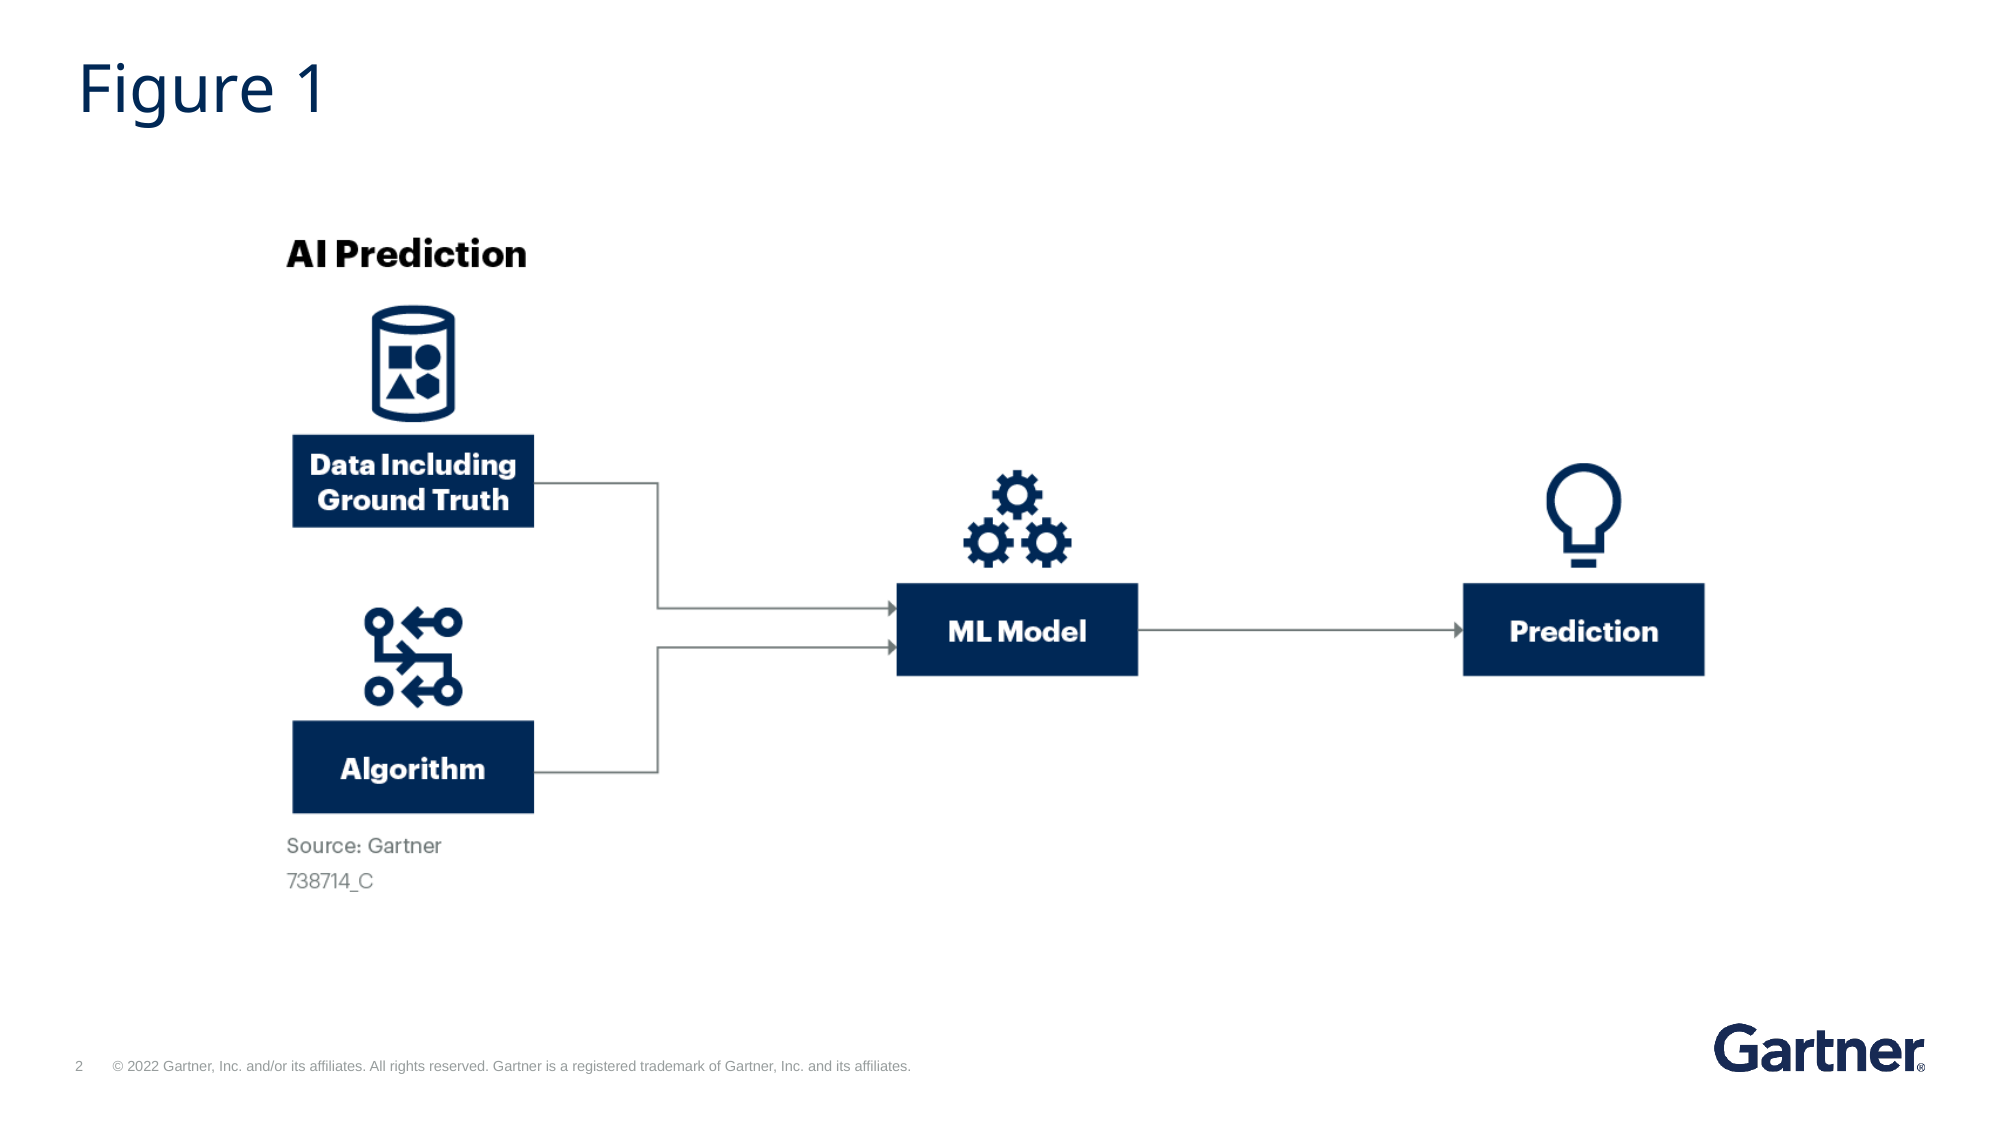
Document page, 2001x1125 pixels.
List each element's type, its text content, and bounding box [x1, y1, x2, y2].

picture [1714, 1023, 1925, 1072]
picture [249, 199, 1751, 926]
text_box Figure 1 [62, 38, 1932, 134]
